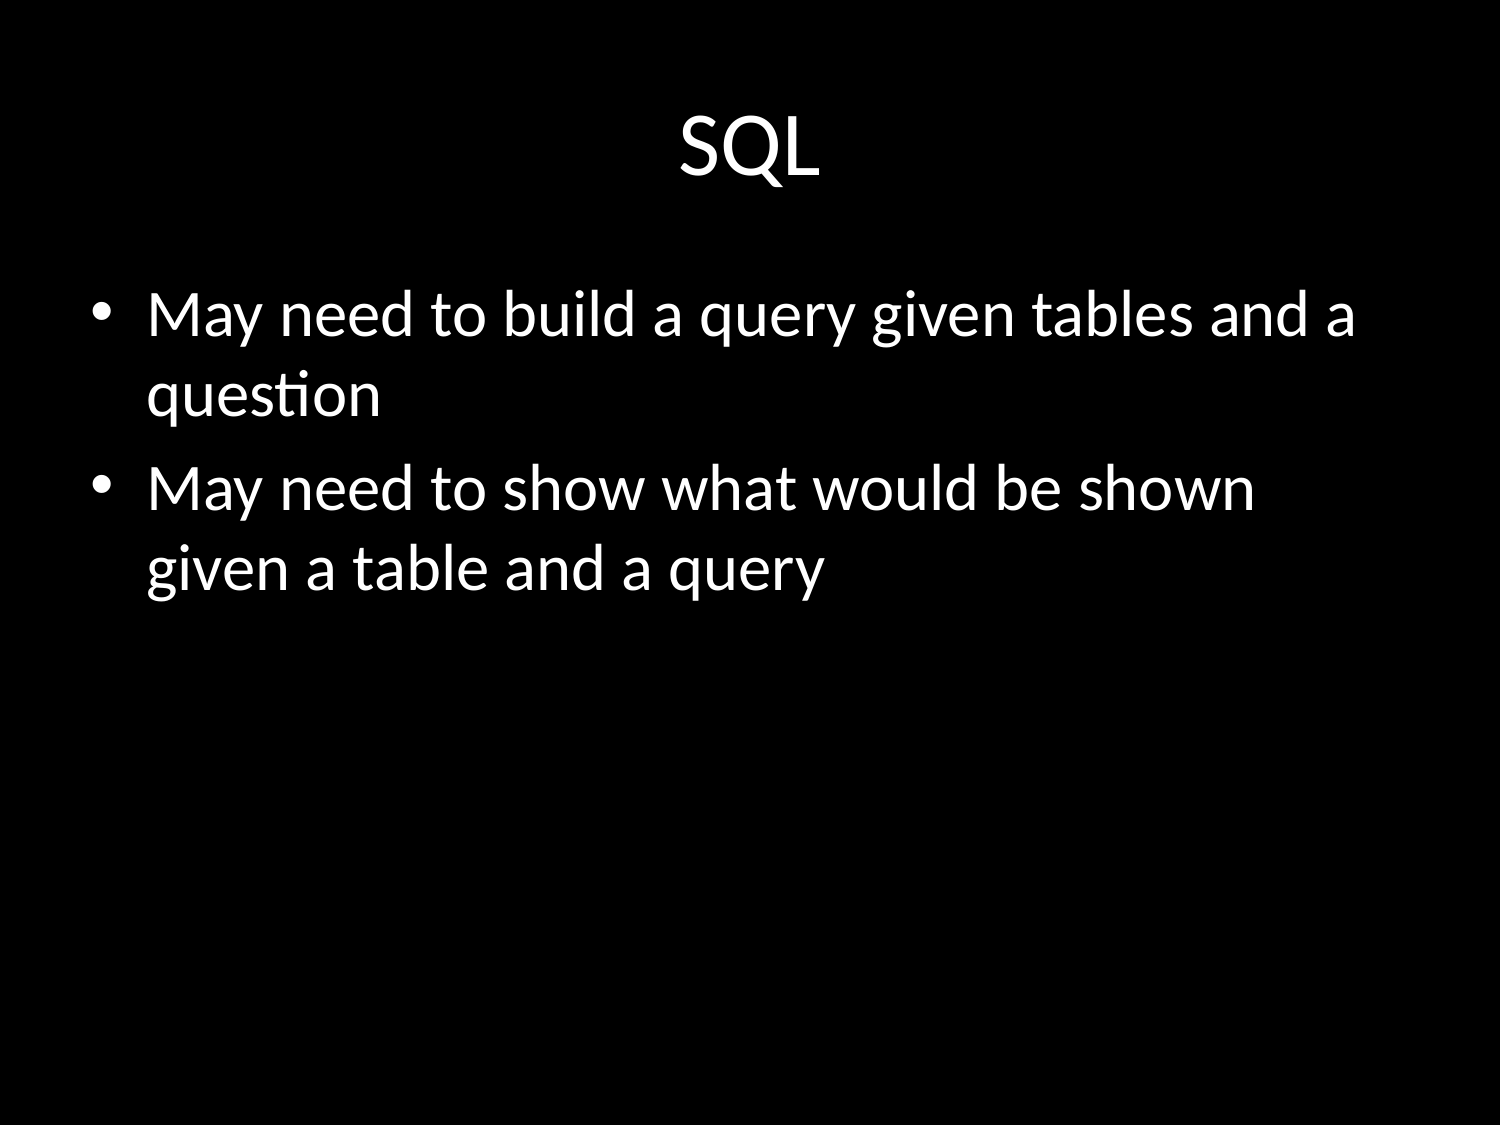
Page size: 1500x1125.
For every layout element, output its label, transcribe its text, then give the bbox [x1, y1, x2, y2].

list May need to build a query given tables and a question May need to show what would be shown given a table and a query [75, 262, 1425, 1005]
title SQL [75, 45, 1425, 233]
